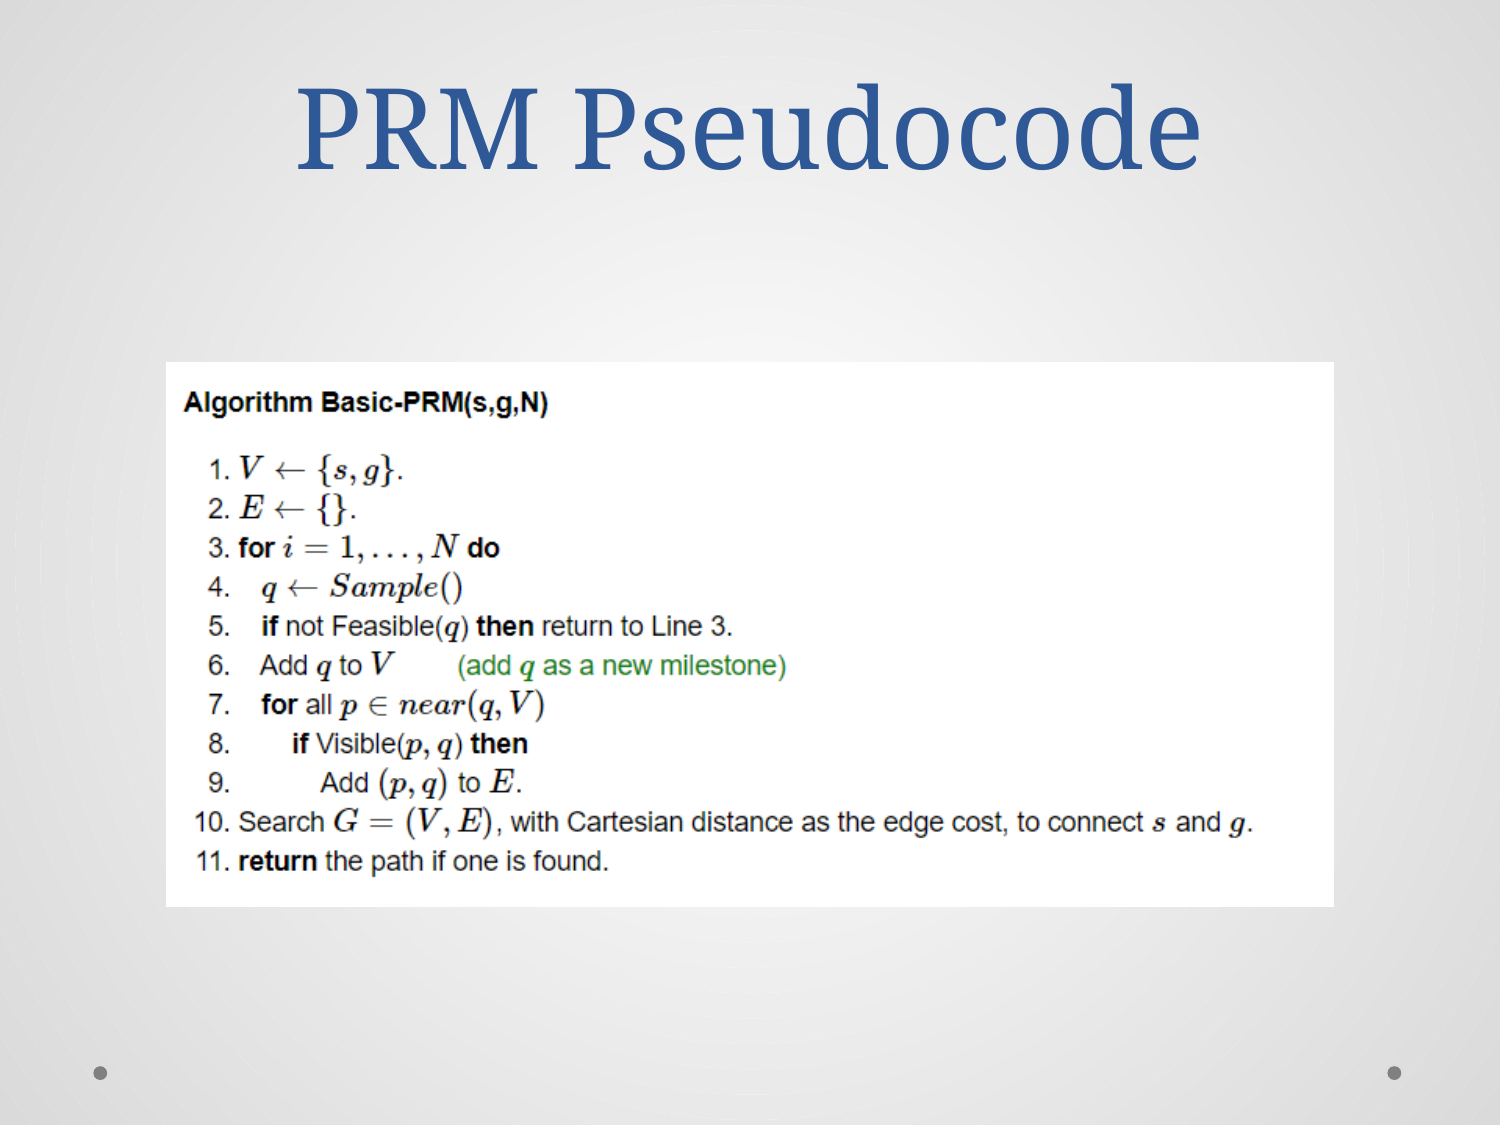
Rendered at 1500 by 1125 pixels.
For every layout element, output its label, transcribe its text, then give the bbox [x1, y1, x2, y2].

title PRM Pseudocode [75, 0, 1425, 263]
picture [165, 362, 1334, 907]
